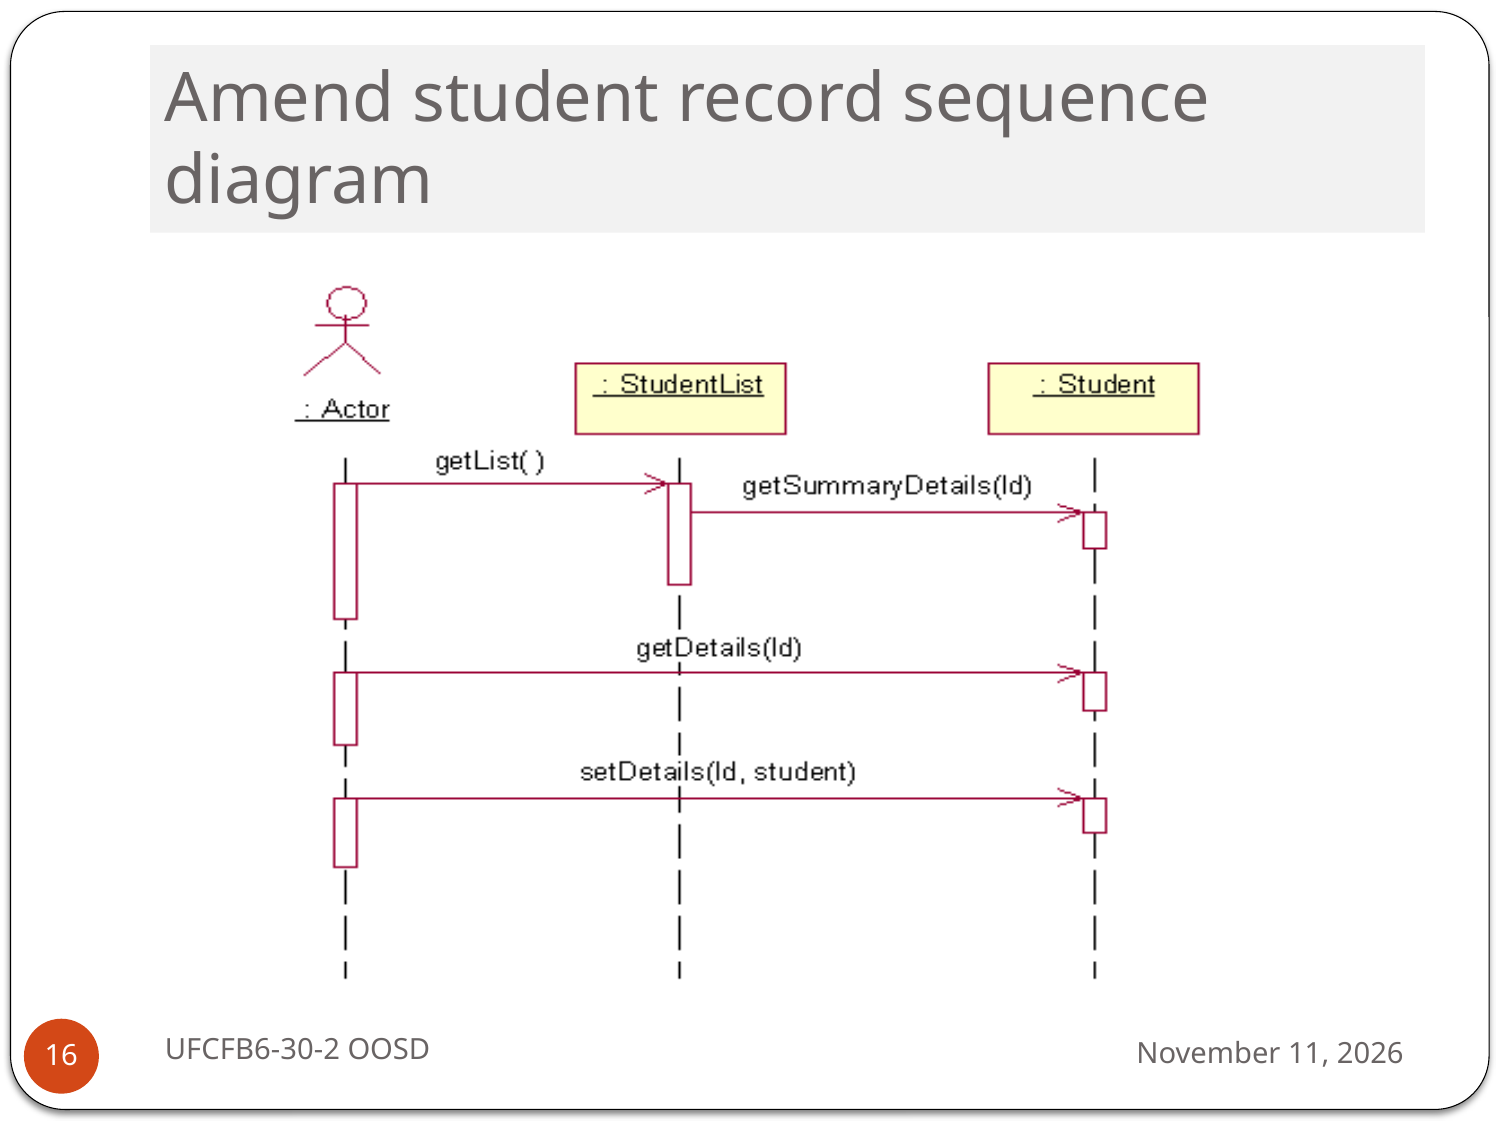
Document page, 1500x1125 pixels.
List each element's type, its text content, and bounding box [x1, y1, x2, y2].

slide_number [1012, 1015, 1419, 1094]
slide_number 16 [23, 1018, 99, 1094]
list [178, 237, 1251, 1026]
title Amend student record sequence diagram [150, 45, 1425, 233]
footer UFCFB6-30-2 OOSD [150, 1012, 800, 1088]
